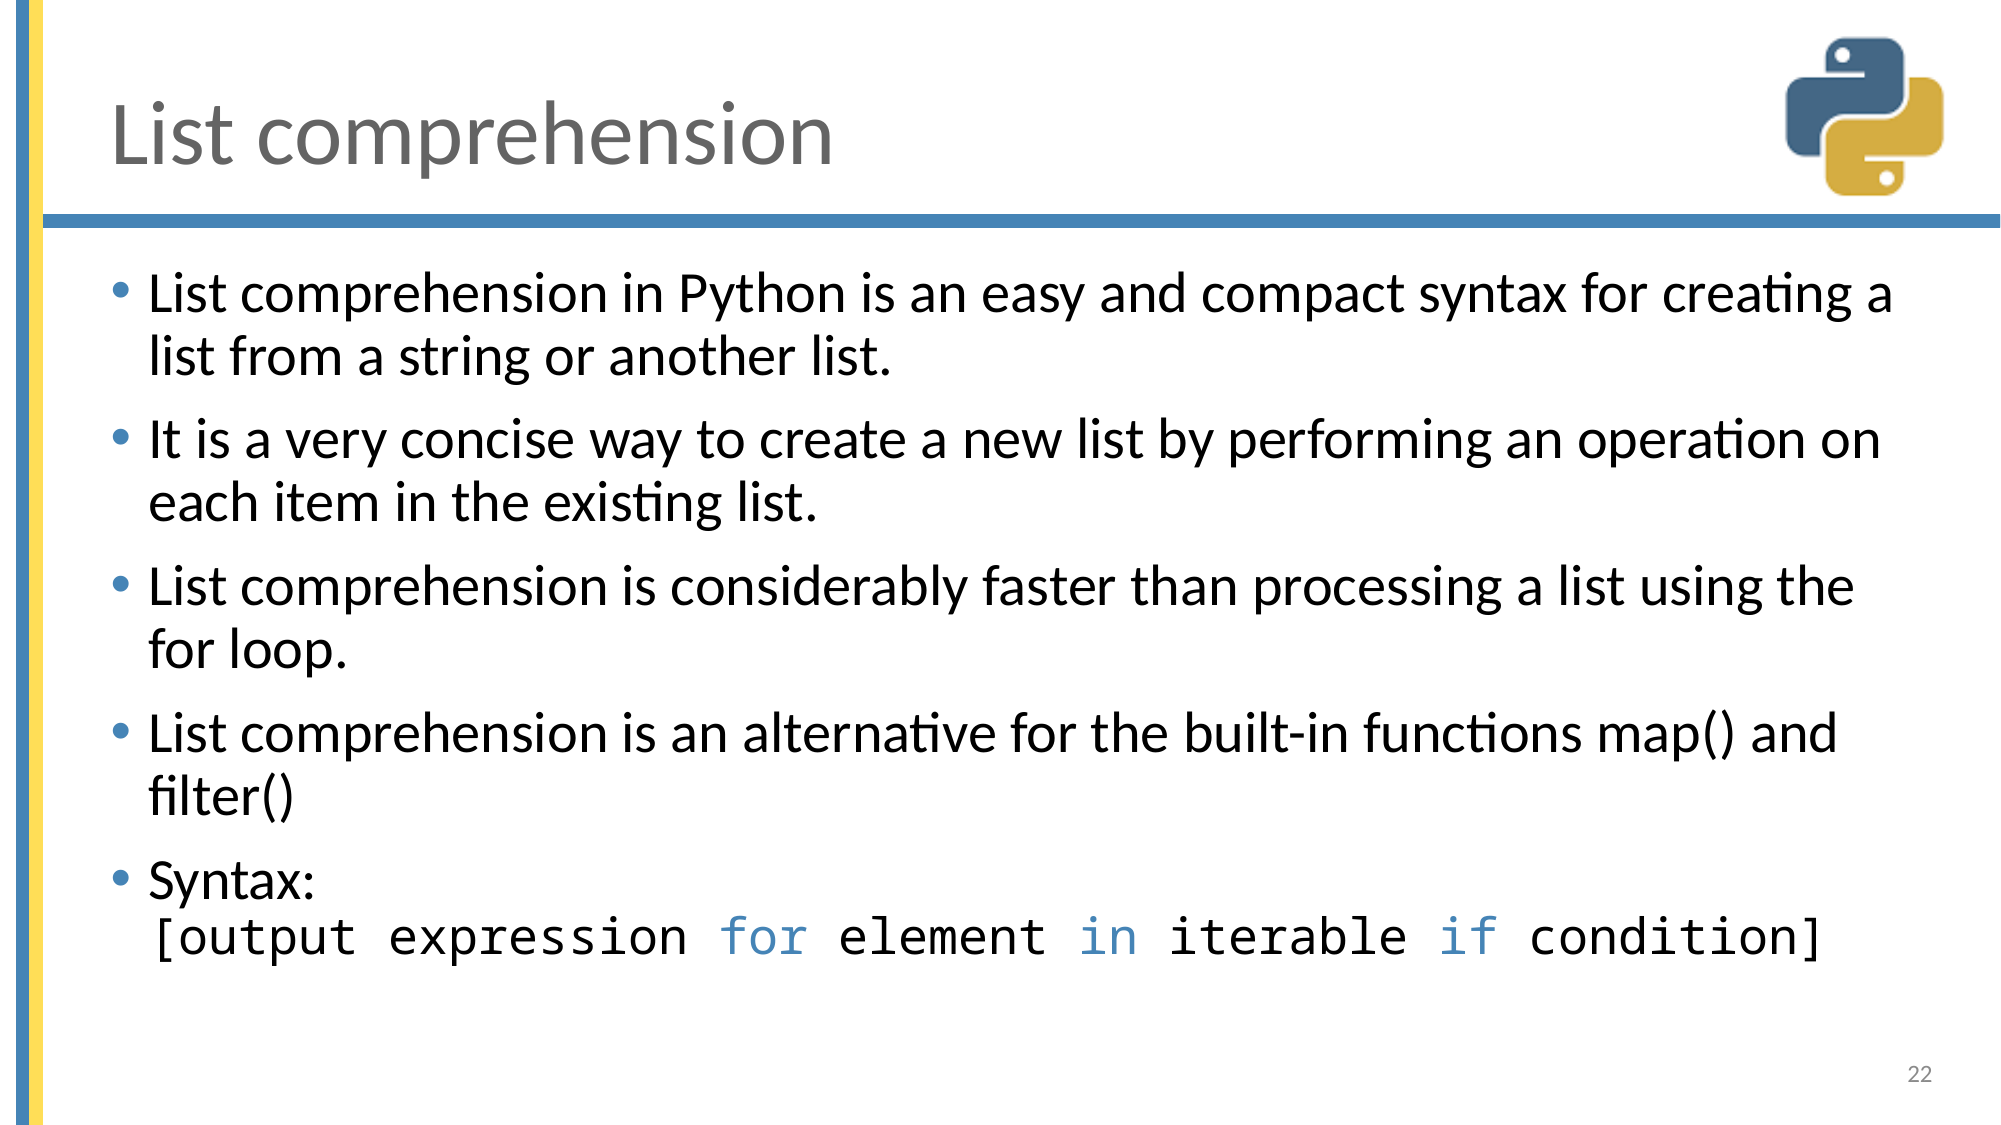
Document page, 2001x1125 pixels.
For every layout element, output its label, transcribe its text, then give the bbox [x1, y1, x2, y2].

list List comprehension in Python is an easy and compact syntax for creating a list from a string or another list. It is a very concise way to create a new list by performing an operation on each item in the existing list. List comprehension is considerably faster than processing a list using the for loop. List comprehension is an alternative for the built-in functions map() and filter() Syntax: [output expression for element in iterable if condition] [95, 254, 1948, 1014]
picture [1747, 18, 1987, 205]
slide_number 22 [1497, 1042, 1948, 1103]
title List comprehension [95, 59, 1863, 211]
